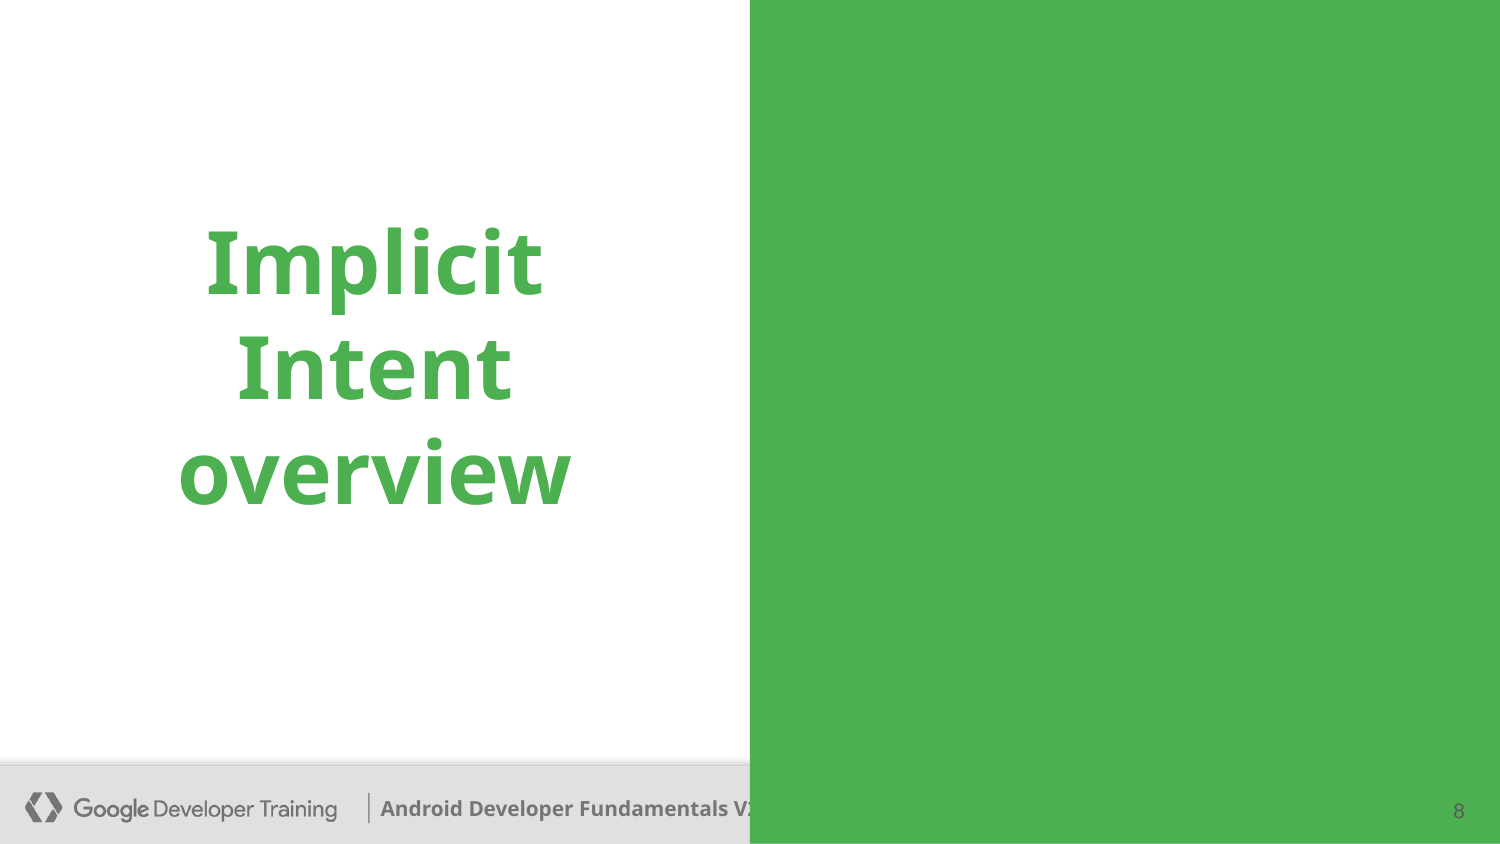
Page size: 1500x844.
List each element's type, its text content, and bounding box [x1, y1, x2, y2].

title Implicit Intent overview [43, 202, 708, 537]
slide_number ‹#› [1389, 777, 1480, 842]
picture [0, 0, 749, 844]
